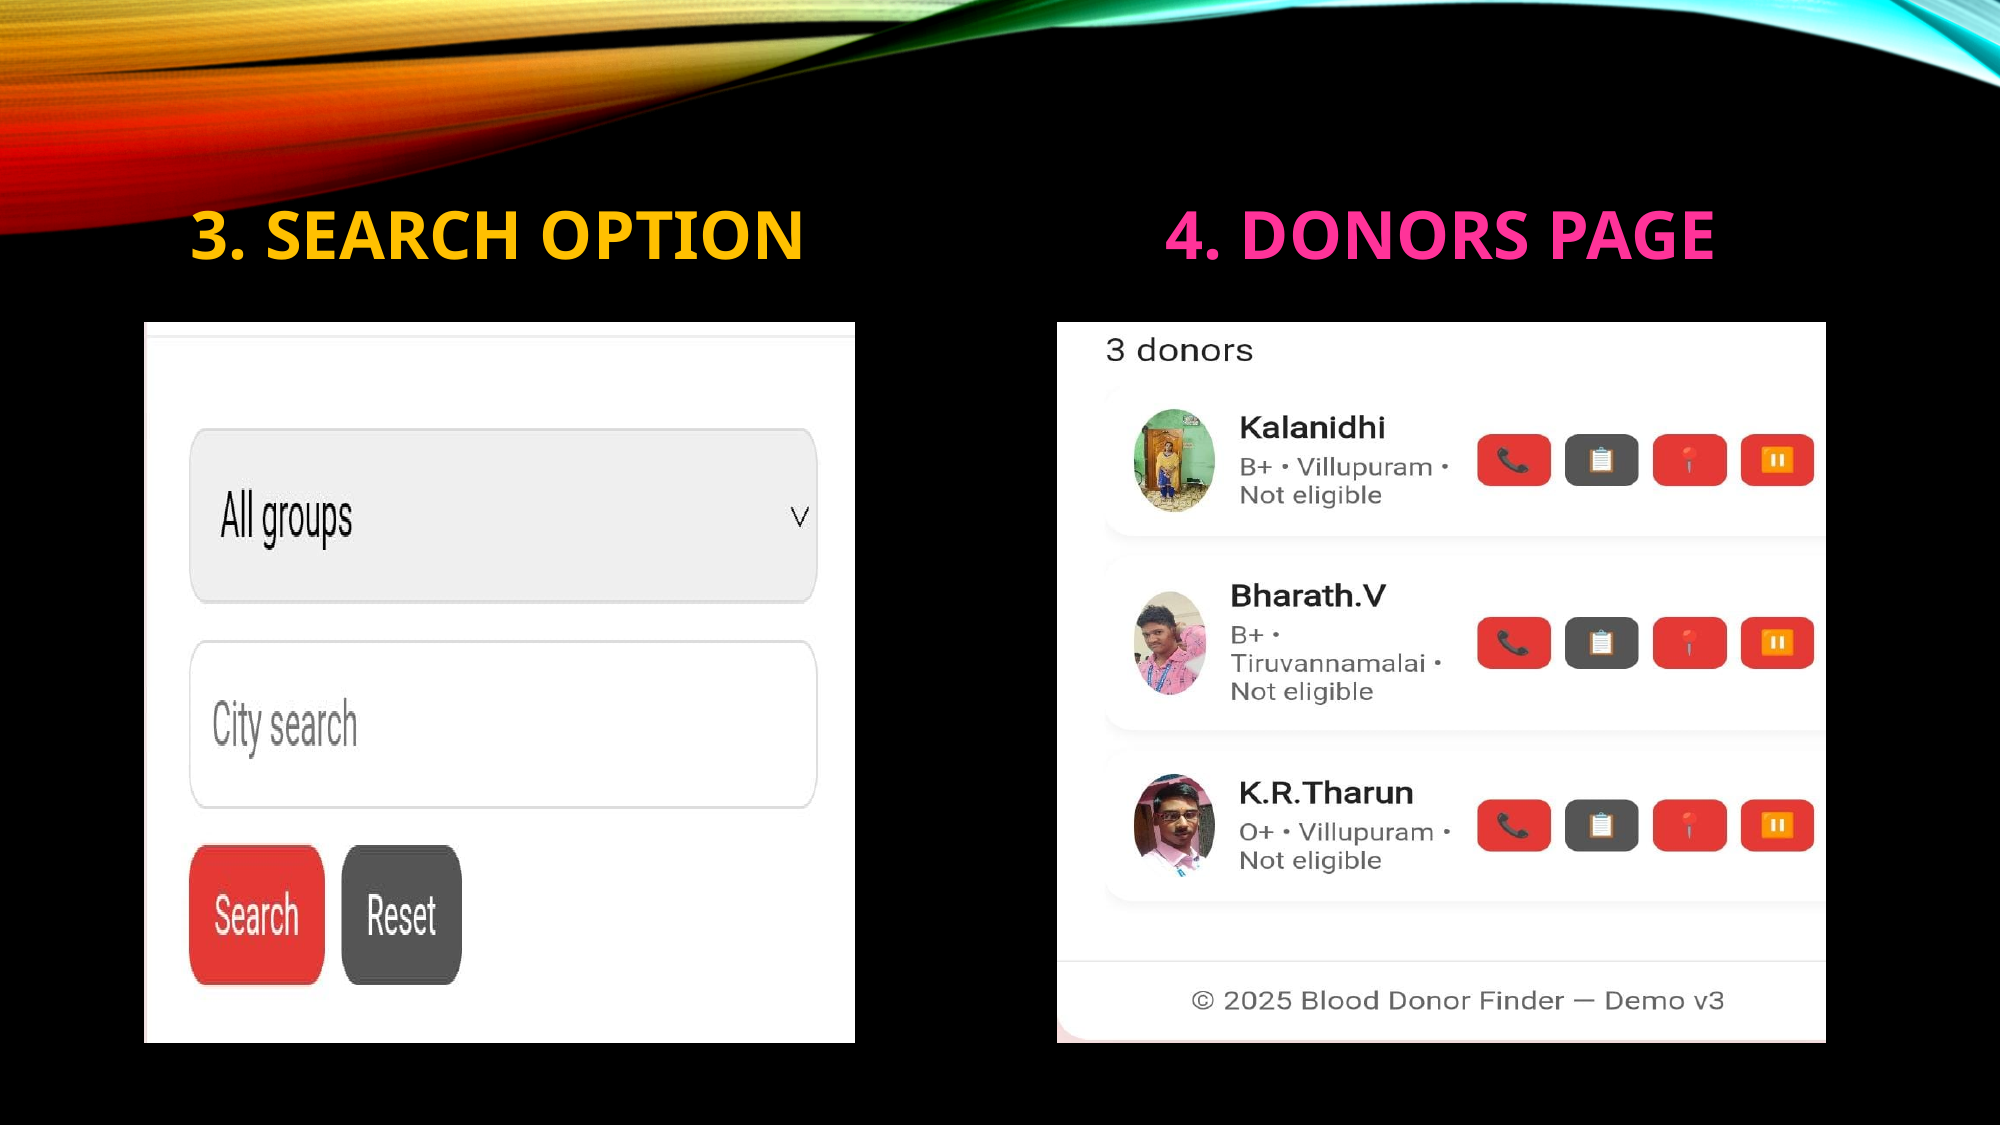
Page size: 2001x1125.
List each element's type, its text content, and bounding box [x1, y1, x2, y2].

picture [144, 322, 855, 1043]
text_box 4. DONORS PAGE [1150, 185, 1733, 281]
picture [1057, 322, 1826, 1043]
text_box 3. SEARCH OPTION [176, 185, 823, 281]
picture [0, 0, 2000, 237]
